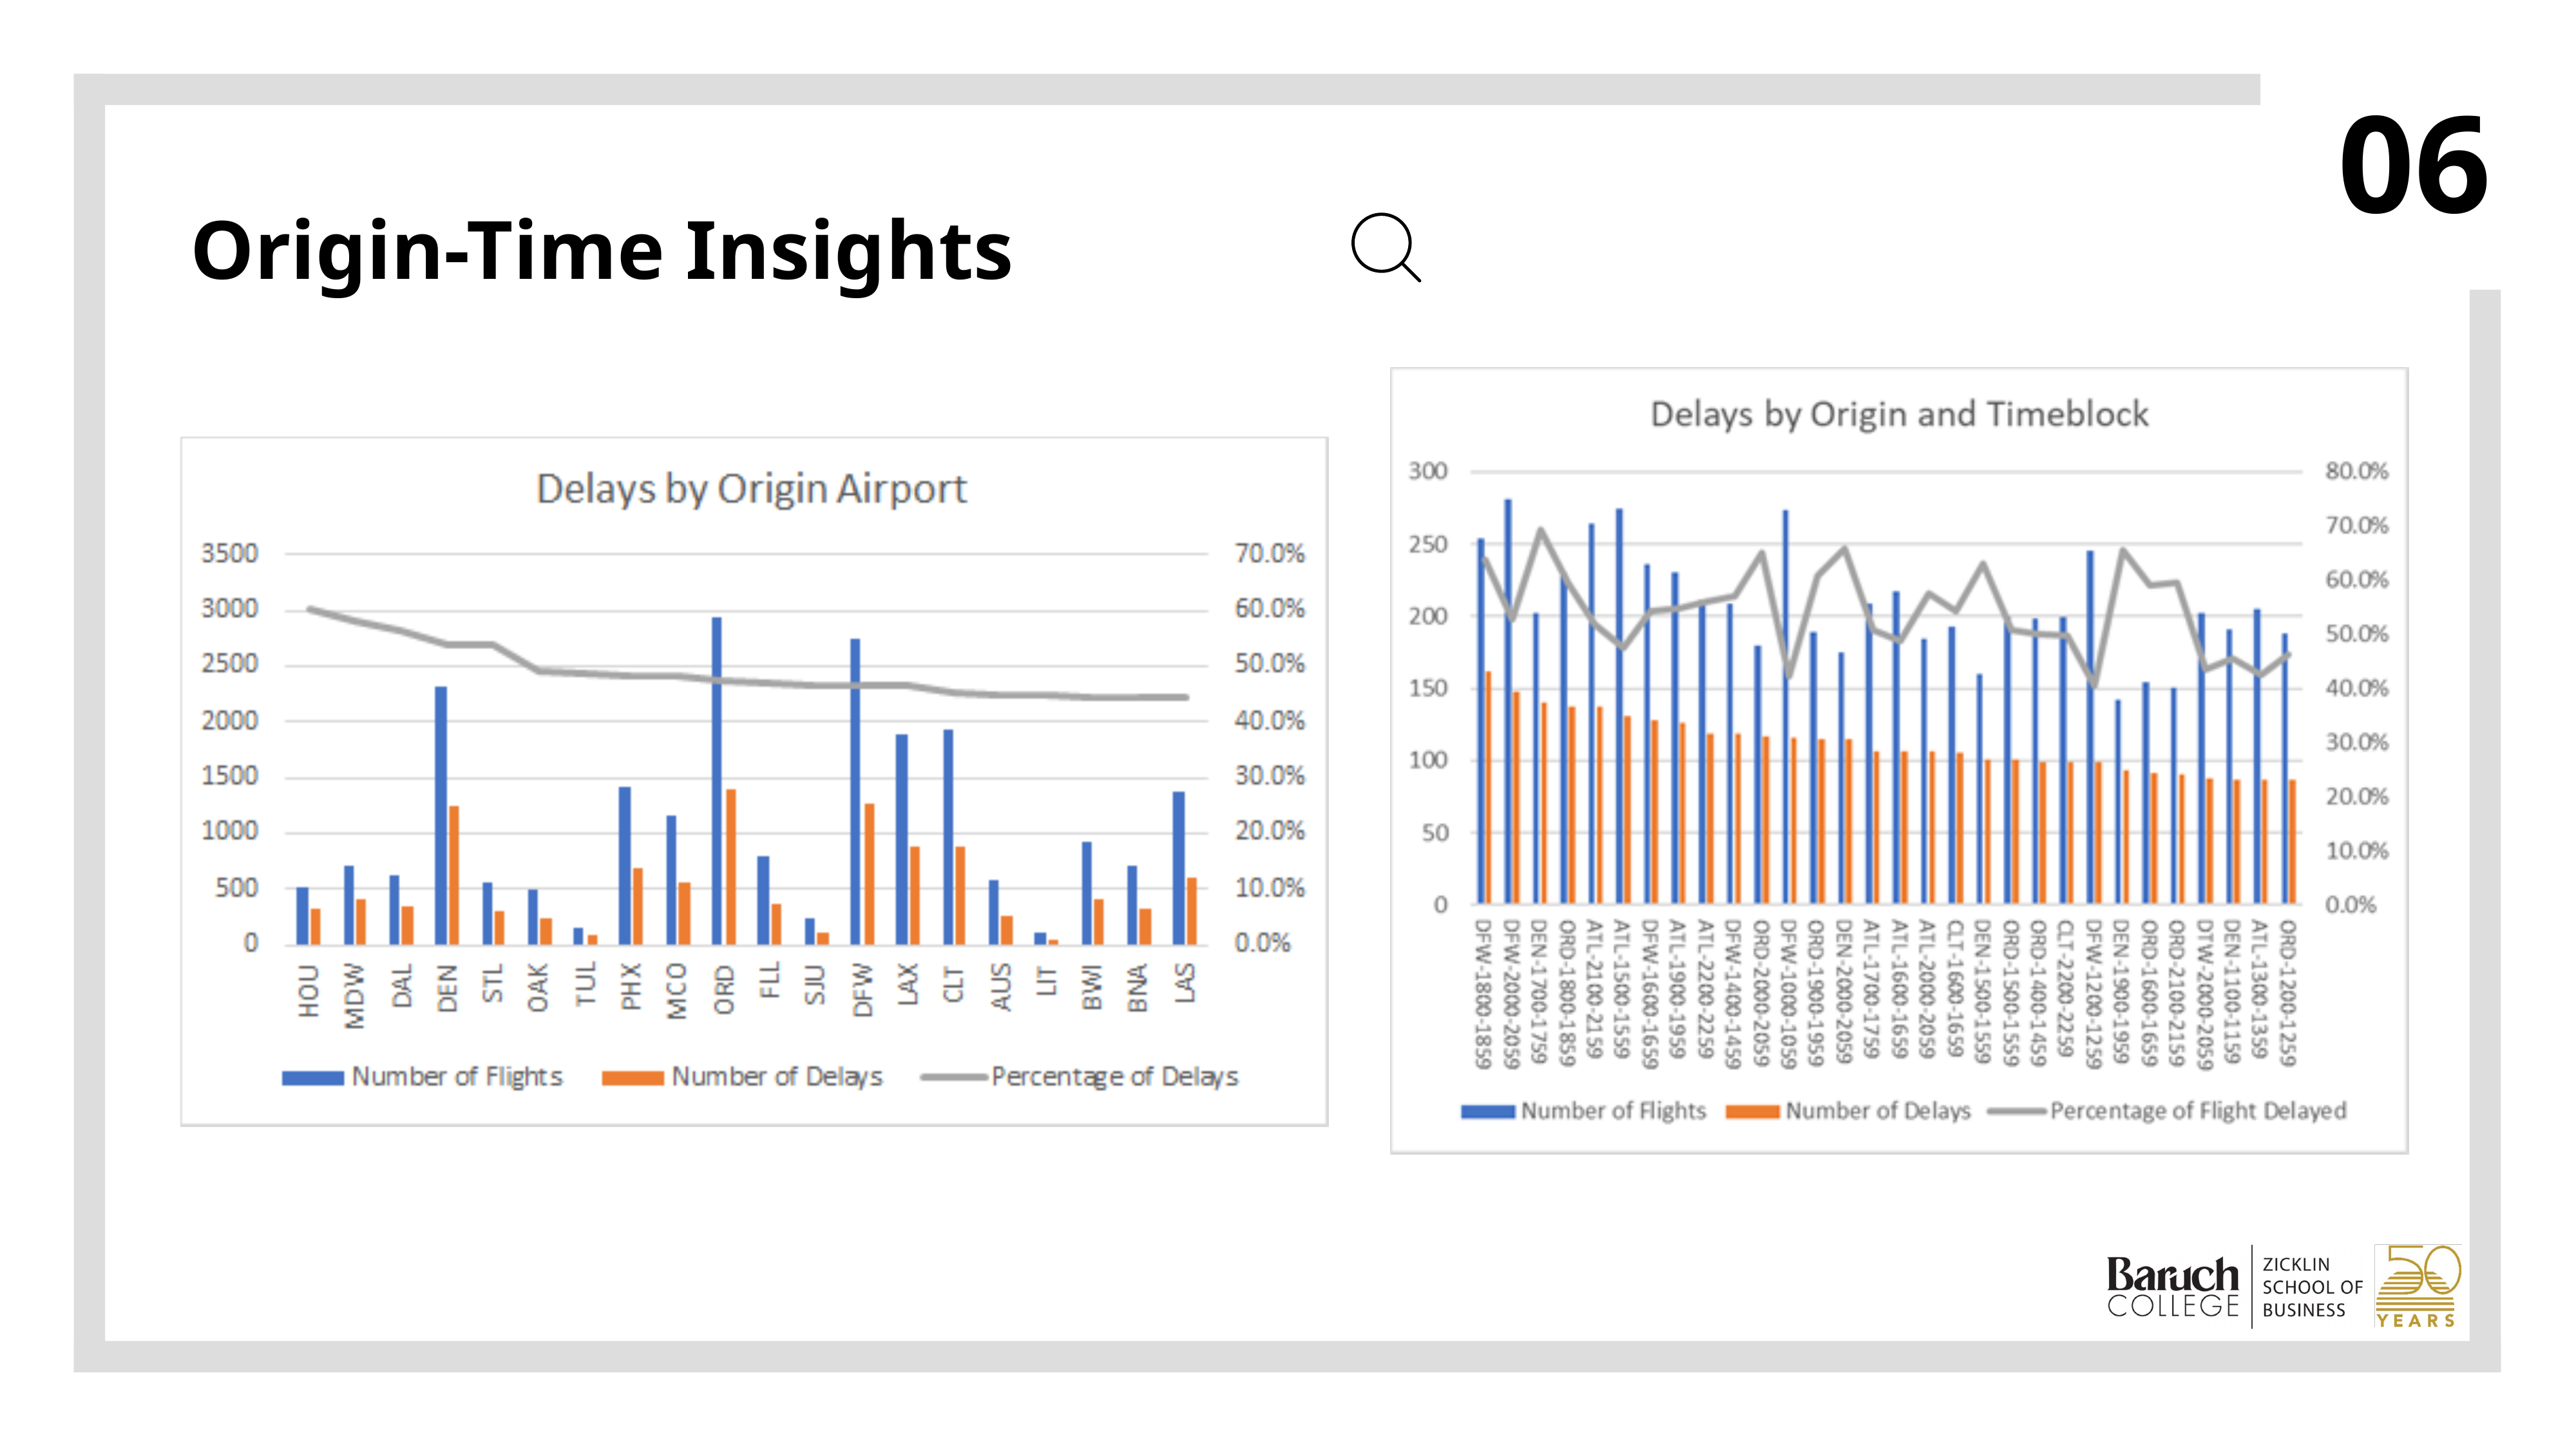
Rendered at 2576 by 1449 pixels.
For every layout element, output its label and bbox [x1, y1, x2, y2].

picture [2107, 1242, 2462, 1331]
picture [1389, 366, 2409, 1155]
picture [180, 437, 1330, 1127]
text_box [73, 73, 2501, 1373]
